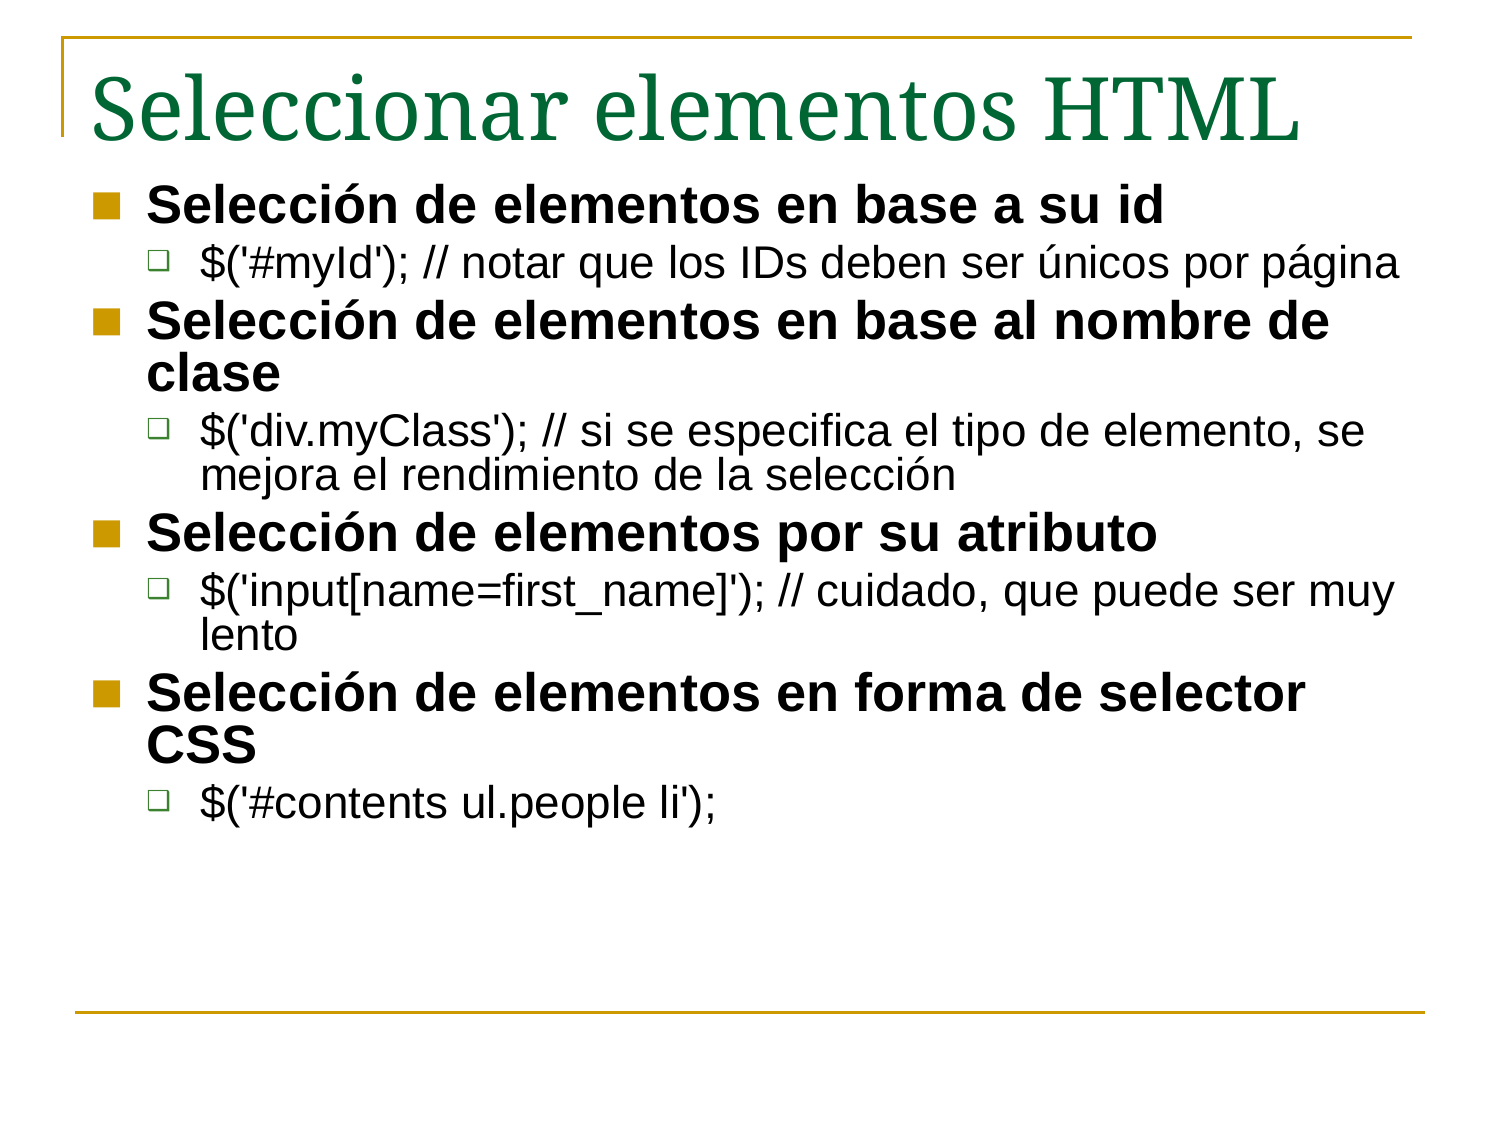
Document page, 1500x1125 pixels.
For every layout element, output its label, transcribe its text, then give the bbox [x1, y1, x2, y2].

list Selección de elementos en base a su id $('#myId'); // notar que los IDs deben ser únicos por página Selección de elementos en base al nombre de clase $('div.myClass'); // si se especifica el tipo de elemento, se mejora el rendimiento de la selección Selección de elementos por su atributo $('input[name=first_name]'); // cuidado, que puede ser muy lento Selección de elementos en forma de selector CSS $('#contents ul.people li'); [75, 174, 1425, 919]
title Seleccionar elementos HTML [75, 45, 1425, 174]
